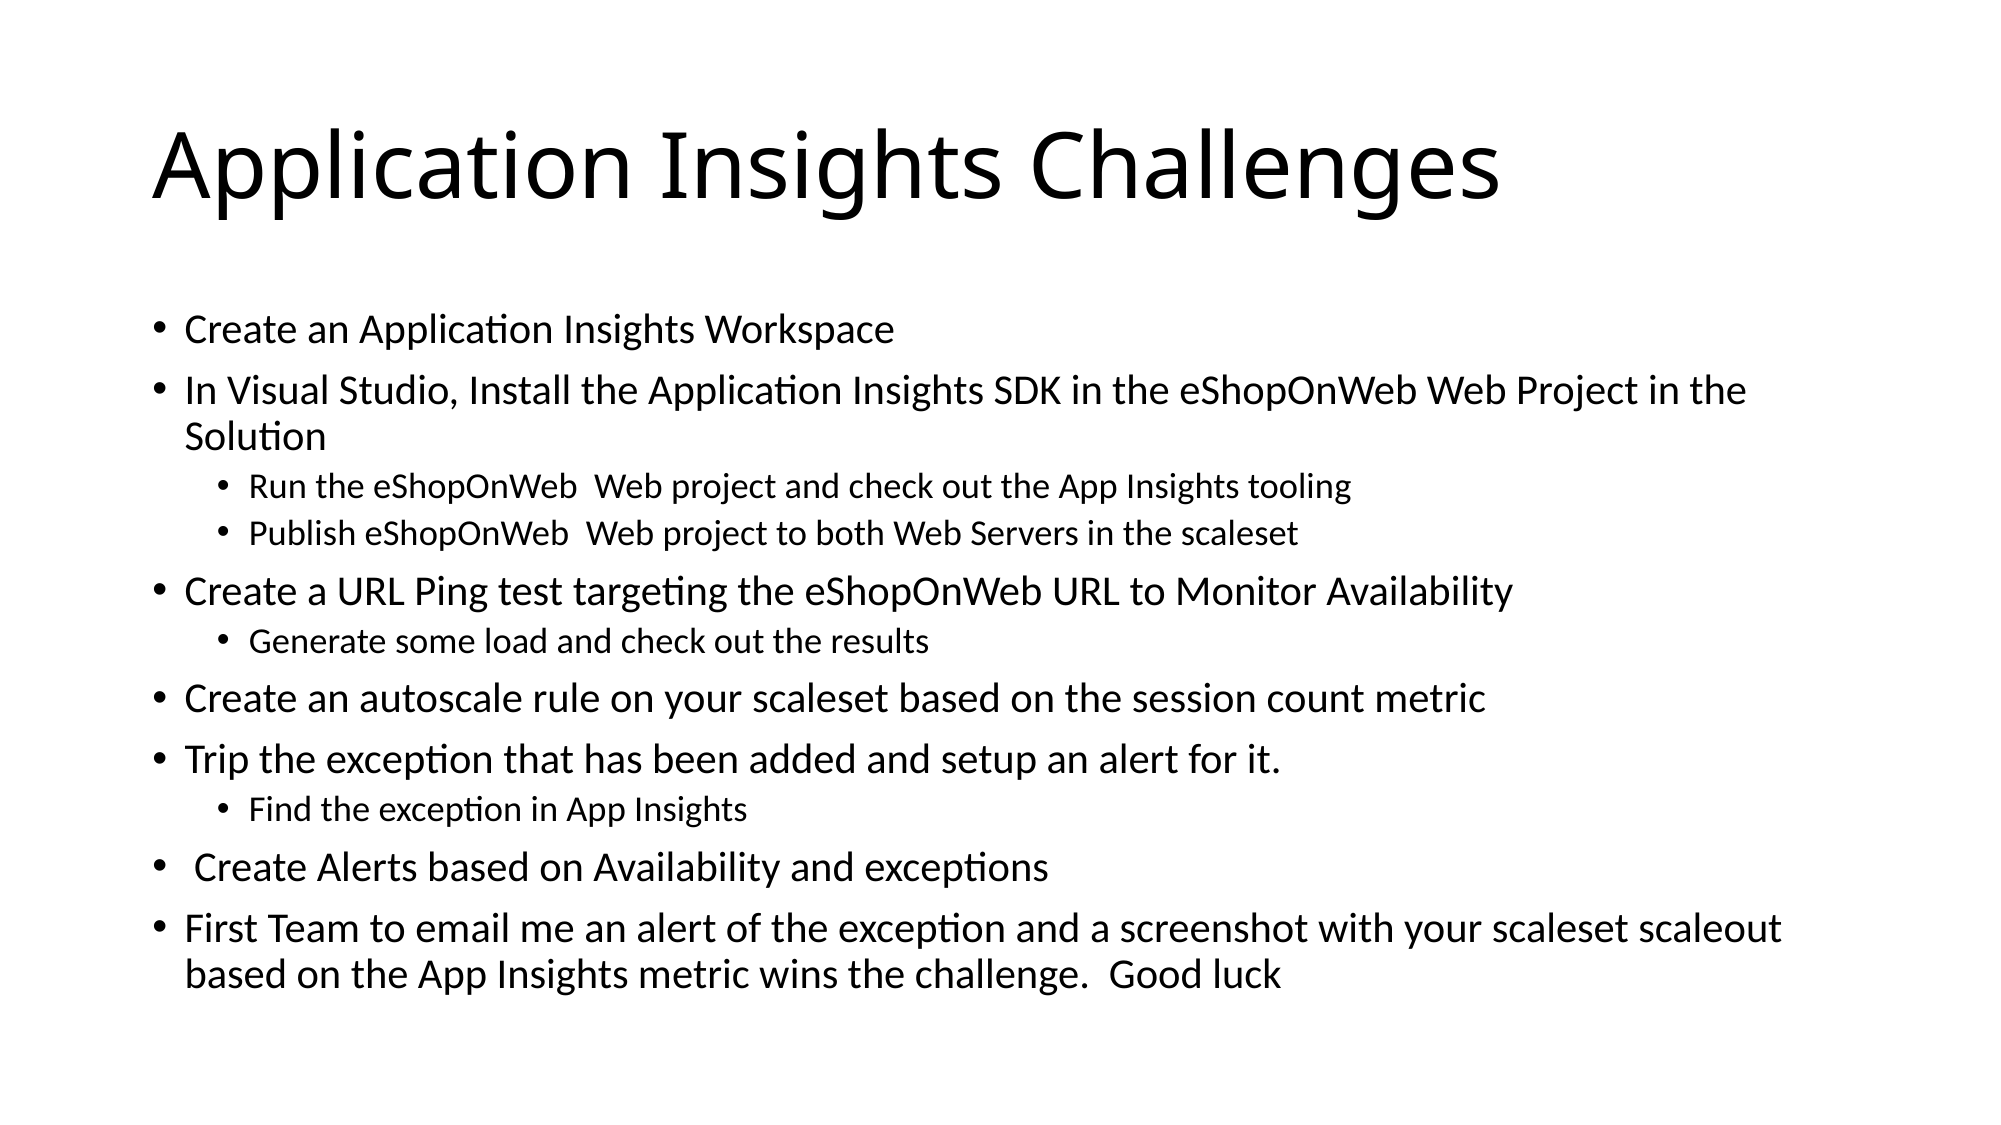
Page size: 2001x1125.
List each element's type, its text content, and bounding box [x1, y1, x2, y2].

title Application Insights Challenges [137, 59, 1863, 278]
list Create an Application Insights Workspace In Visual Studio, Install the Application Insights SDK in the eShopOnWeb Web Project in the Solution Run the eShopOnWeb Web project and check out the App Insights tooling Publish eShopOnWeb Web project to both Web Servers in the scaleset Create a URL Ping test targeting the eShopOnWeb URL to Monitor Availability Generate some load and check out the results Create an autoscale rule on your scaleset based on the session count metric Trip the exception that has been added and setup an alert for it. Find the exception in App Insights Create Alerts based on Availability and exceptions First Team to email me an alert of the exception and a screenshot with your scaleset scaleout based on the App Insights metric wins the challenge. Good luck [137, 299, 1863, 1014]
